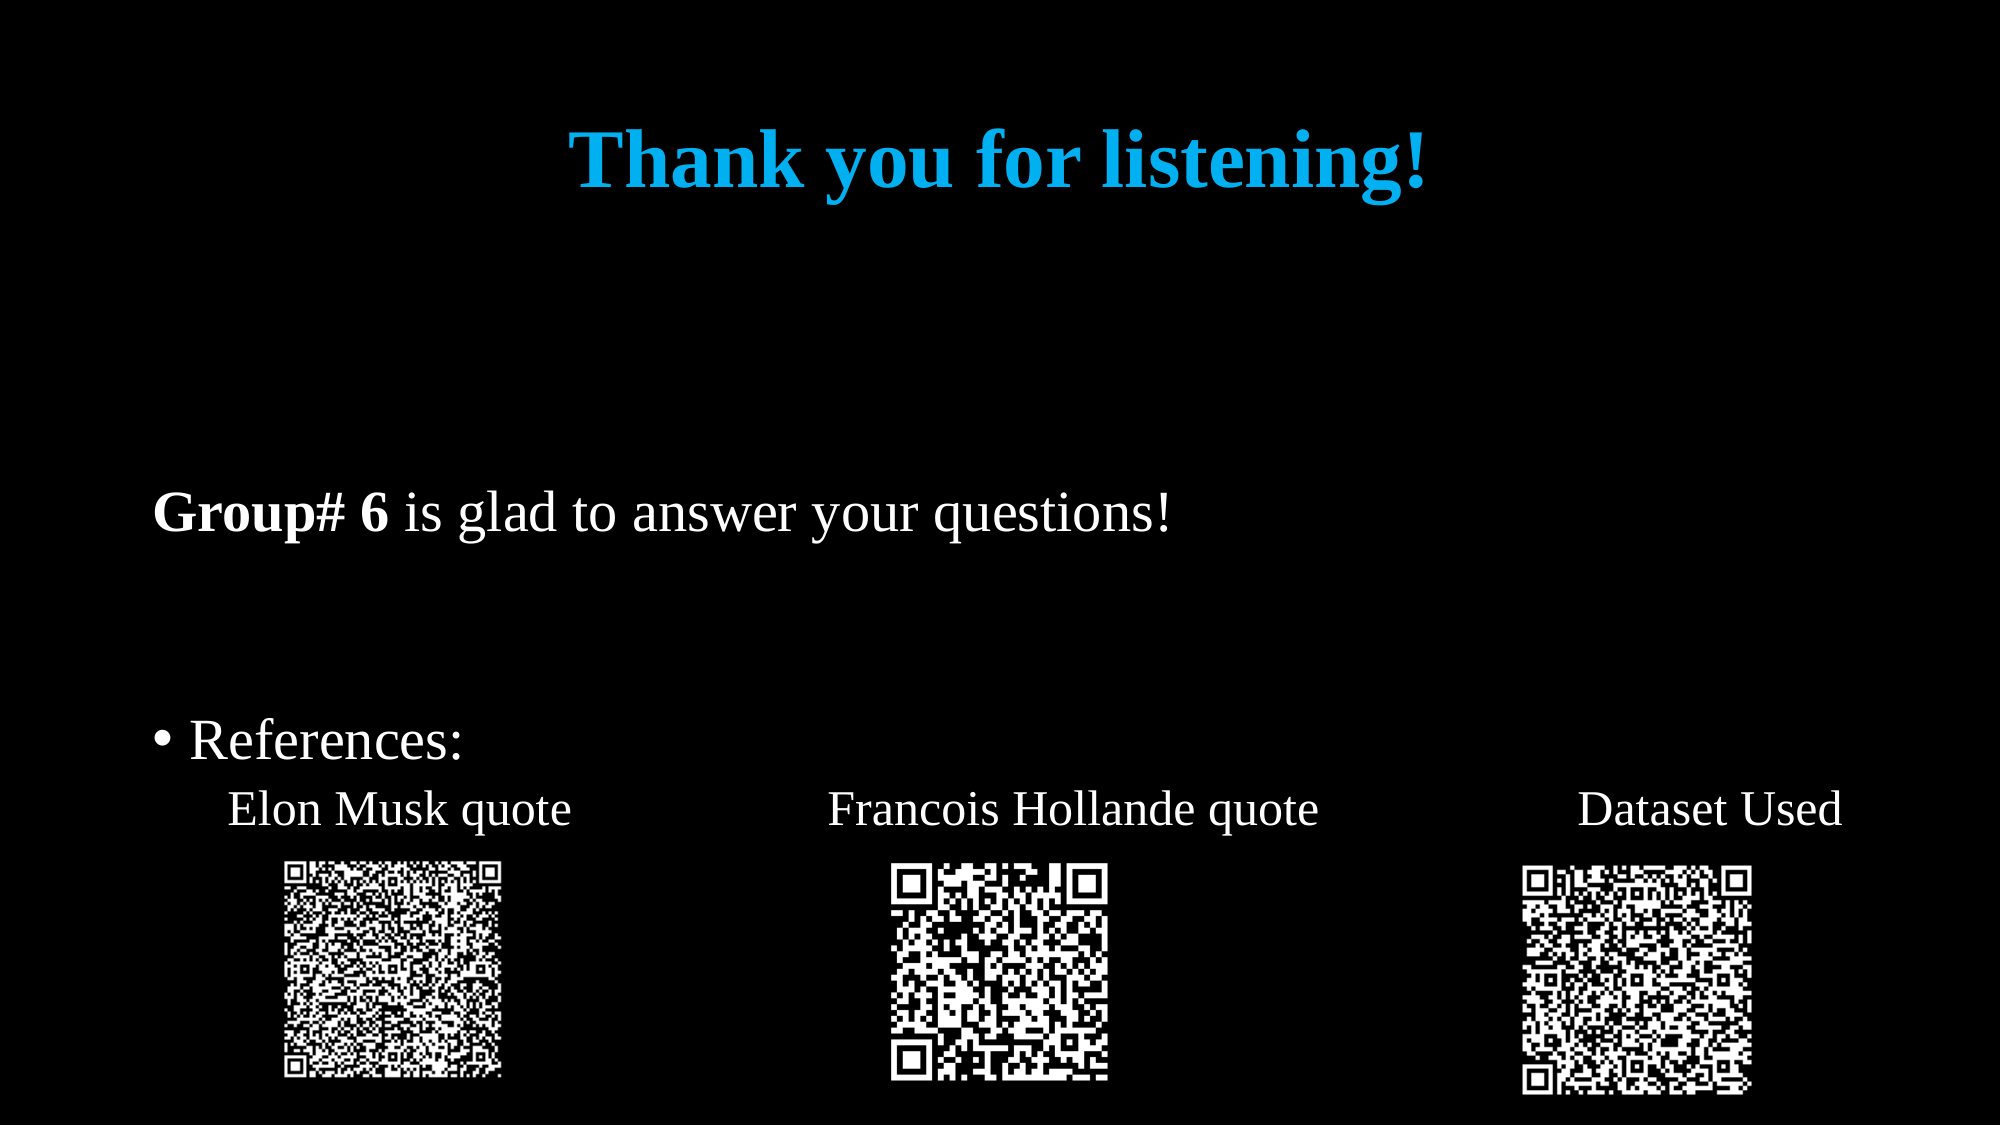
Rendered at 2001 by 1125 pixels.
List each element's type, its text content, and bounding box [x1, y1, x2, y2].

text_box Group# 6 is glad to answer your questions! [137, 473, 1863, 632]
list References: Elon Musk quote Francois Hollande quote Dataset Used [137, 701, 1863, 1014]
text_box Thank you for listening! [0, 96, 2000, 212]
picture [883, 855, 1117, 1090]
picture [1494, 837, 1782, 1125]
picture [280, 855, 506, 1084]
